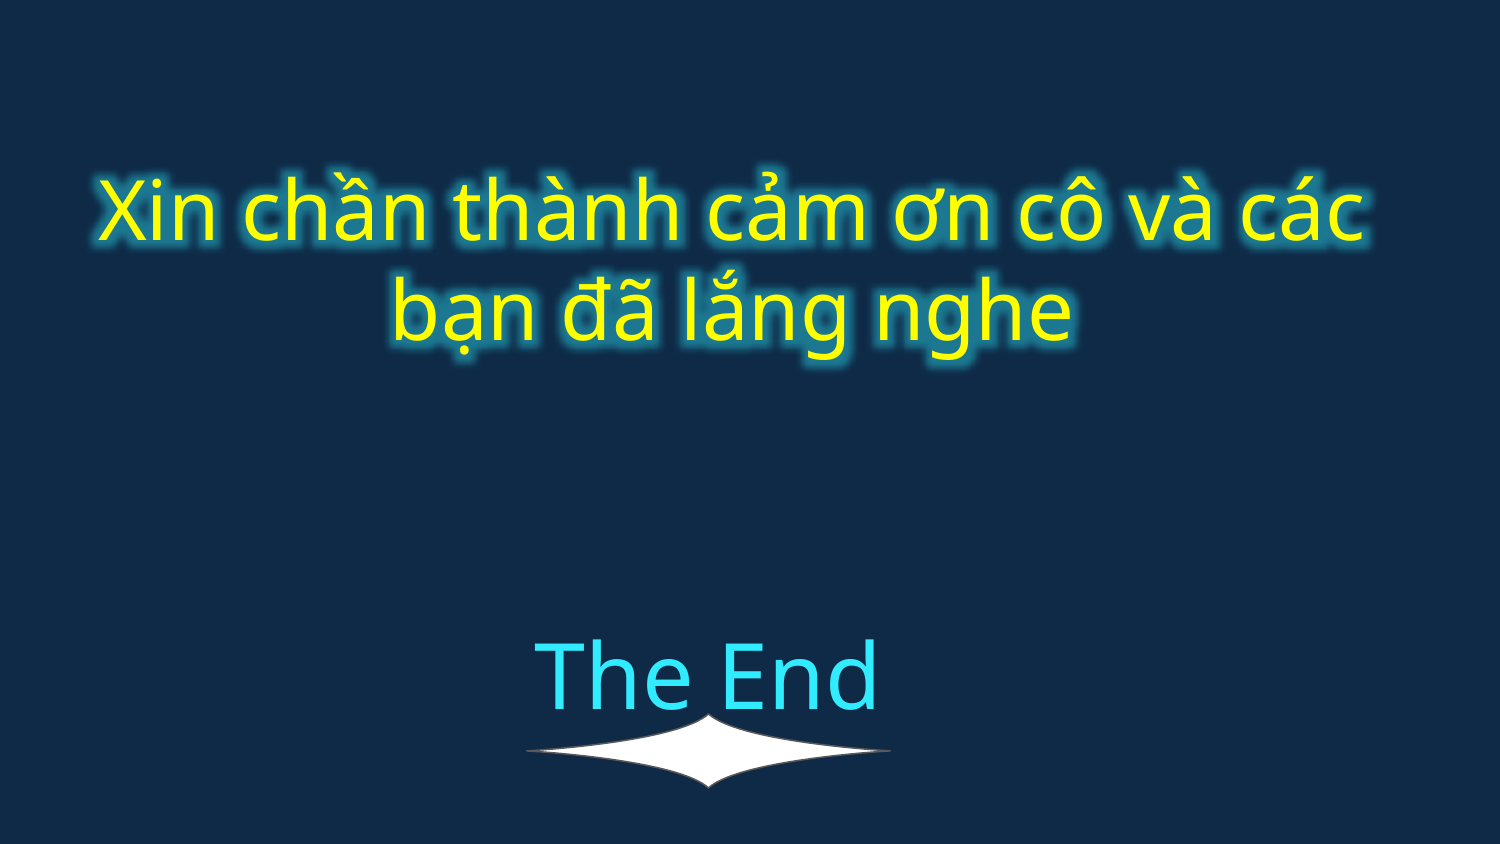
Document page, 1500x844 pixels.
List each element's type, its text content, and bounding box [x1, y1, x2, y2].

text_box [526, 713, 891, 788]
text_box The End [419, 610, 998, 736]
text_box Xin chần thành cảm ơn cô và các bạn đã lắng nghe [29, 150, 1436, 365]
